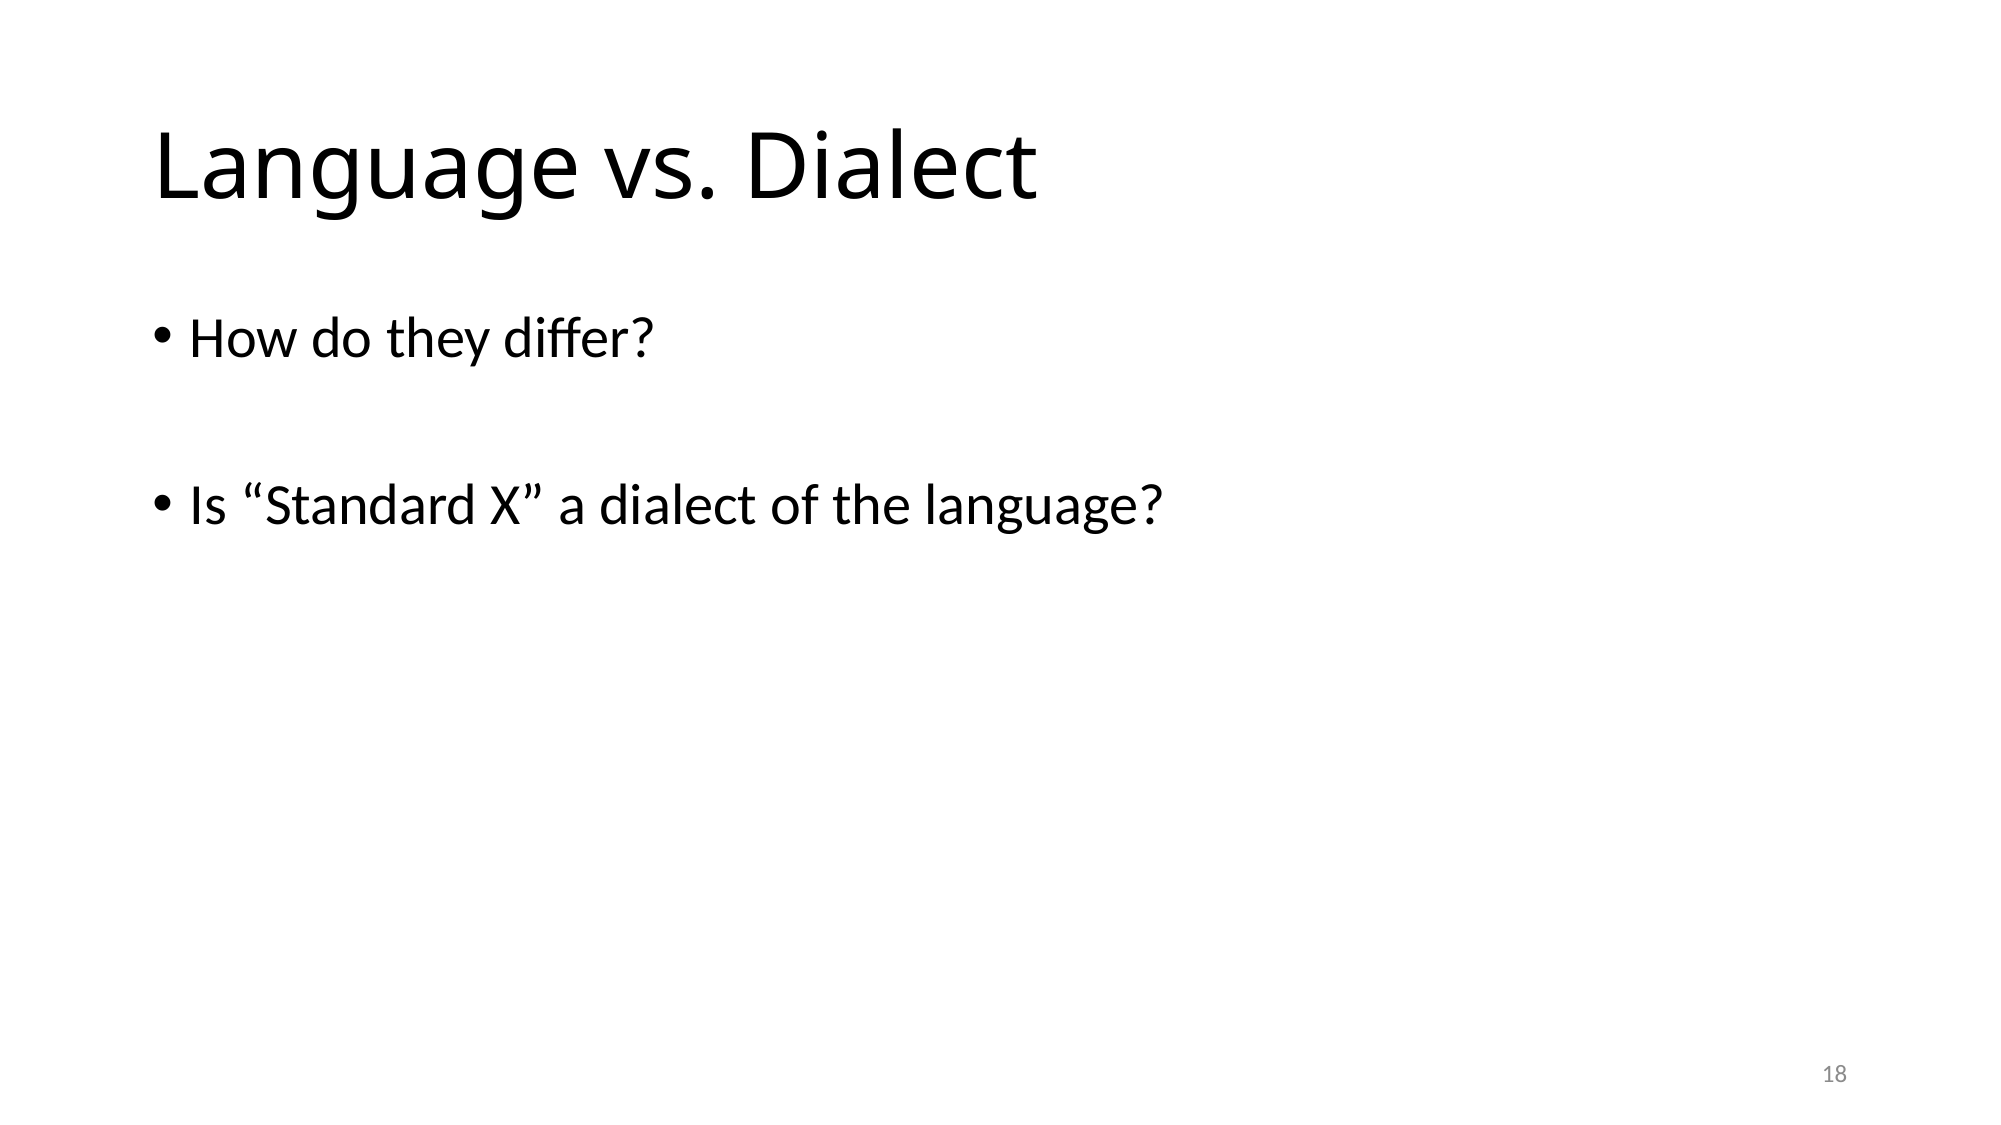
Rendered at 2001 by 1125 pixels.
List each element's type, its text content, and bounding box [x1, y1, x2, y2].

title Language vs. Dialect [137, 59, 1863, 278]
slide_number 18 [1412, 1042, 1863, 1103]
list How do they differ? Is “Standard X” a dialect of the language? [137, 299, 1863, 1014]
